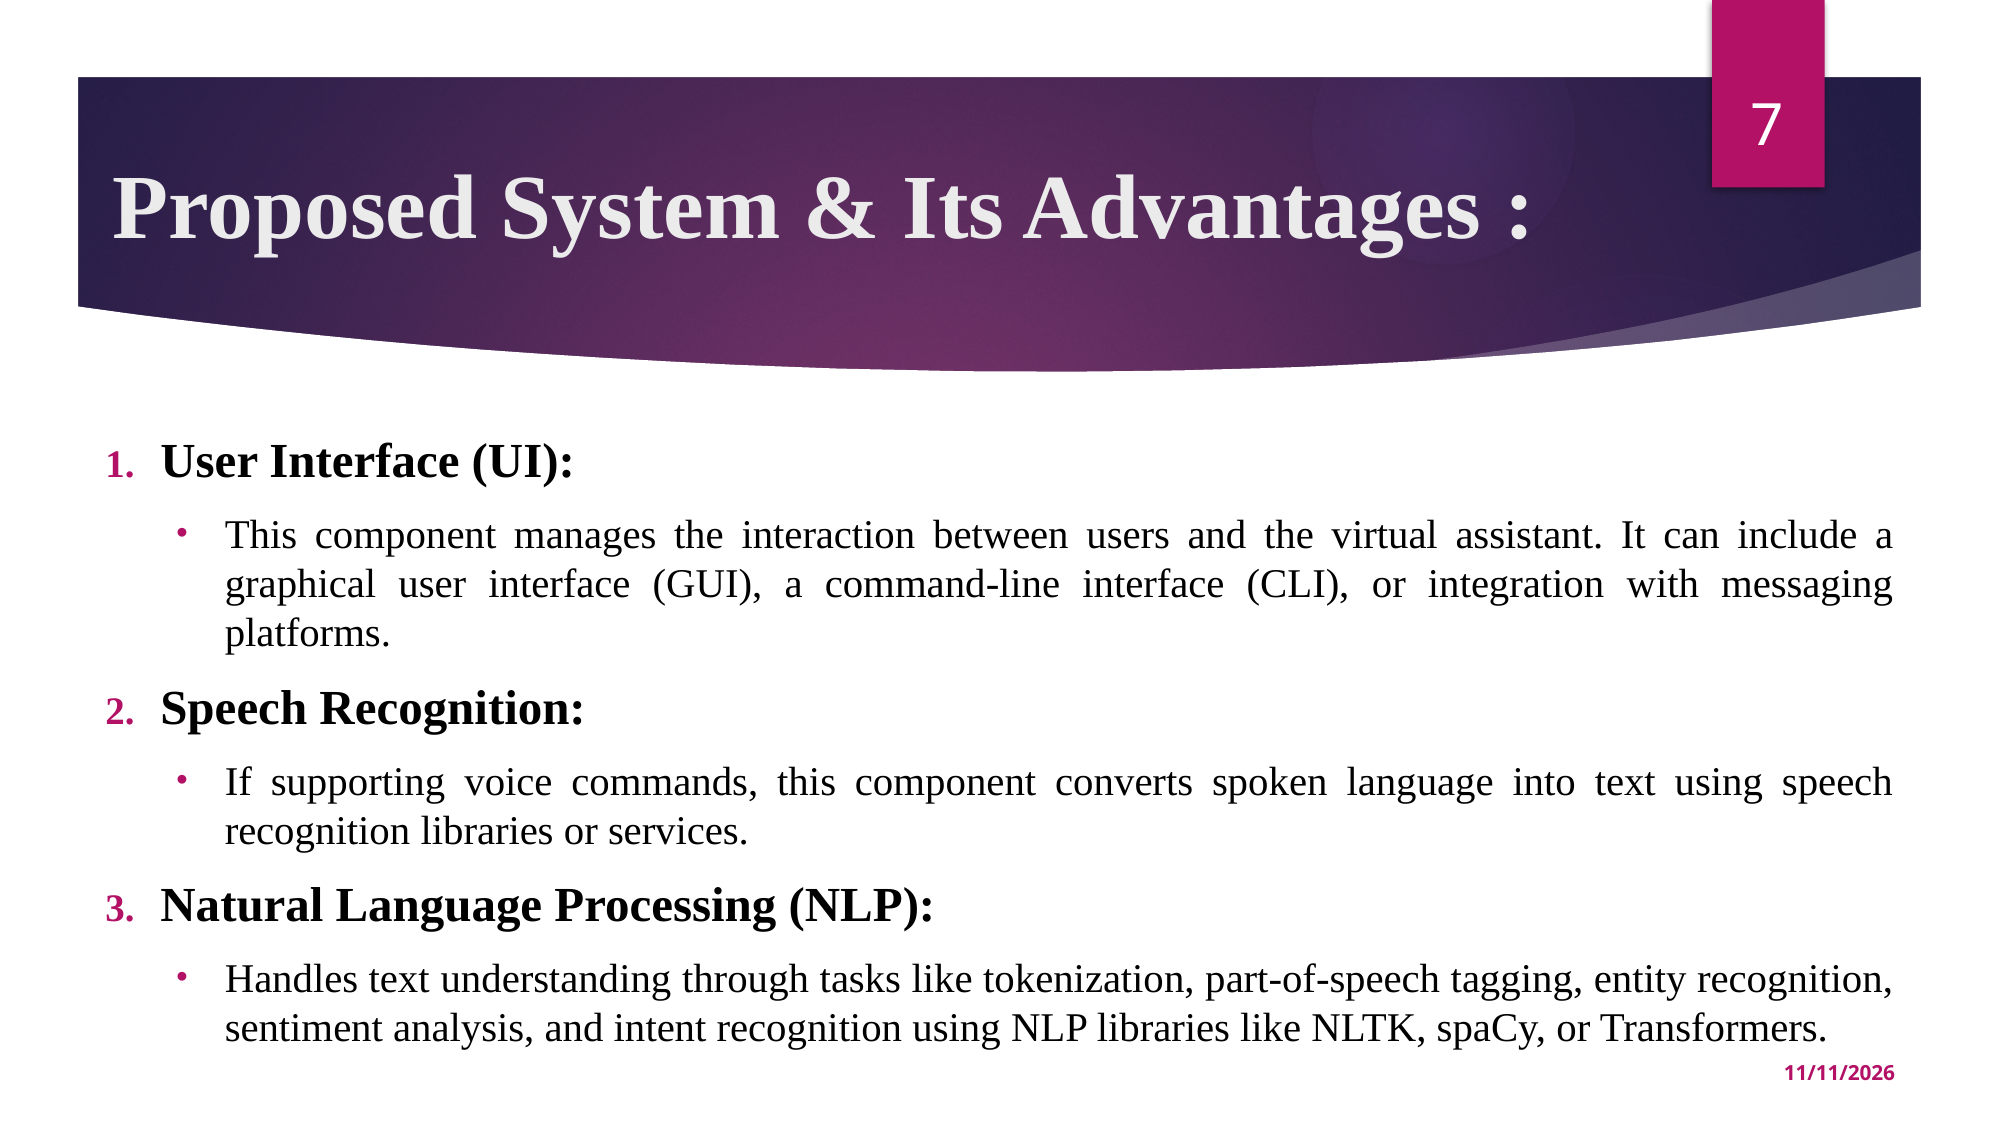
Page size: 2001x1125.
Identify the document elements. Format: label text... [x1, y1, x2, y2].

title Proposed System & Its Advantages : [97, 82, 1748, 321]
slide_number 7 [1698, 48, 1836, 175]
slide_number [1747, 1048, 1911, 1099]
list User Interface (UI): This component manages the interaction between users and the virtual assistant. It can include a graphical user interface (GUI), a command-line interface (CLI), or integration with messaging platforms. Speech Recognition: If supporting voice commands, this component converts spoken language into text using speech recognition libraries or services. Natural Language Processing (NLP): Handles text understanding through tasks like tokenization, part-of-speech tagging, entity recognition, sentiment analysis, and intent recognition using NLP libraries like NLTK, spaCy, or Transformers. [96, 413, 1911, 1074]
